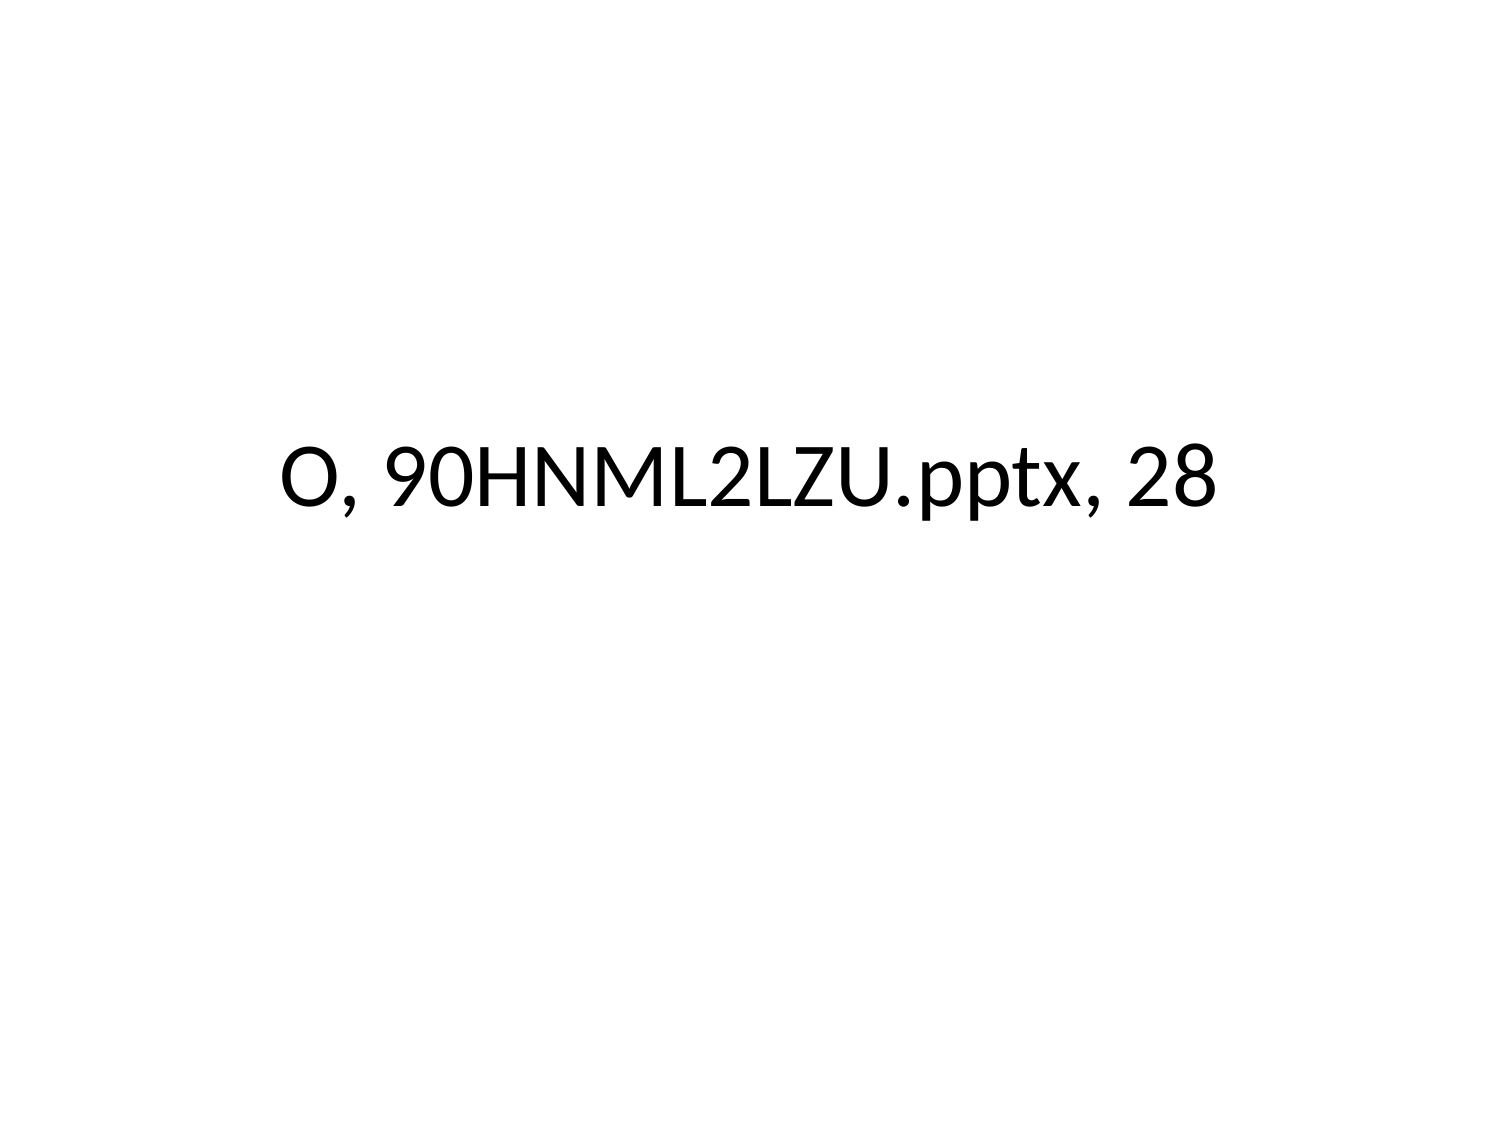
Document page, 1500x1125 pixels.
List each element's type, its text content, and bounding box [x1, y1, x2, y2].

title O, 90HNML2LZU.pptx, 28 [112, 349, 1388, 591]
